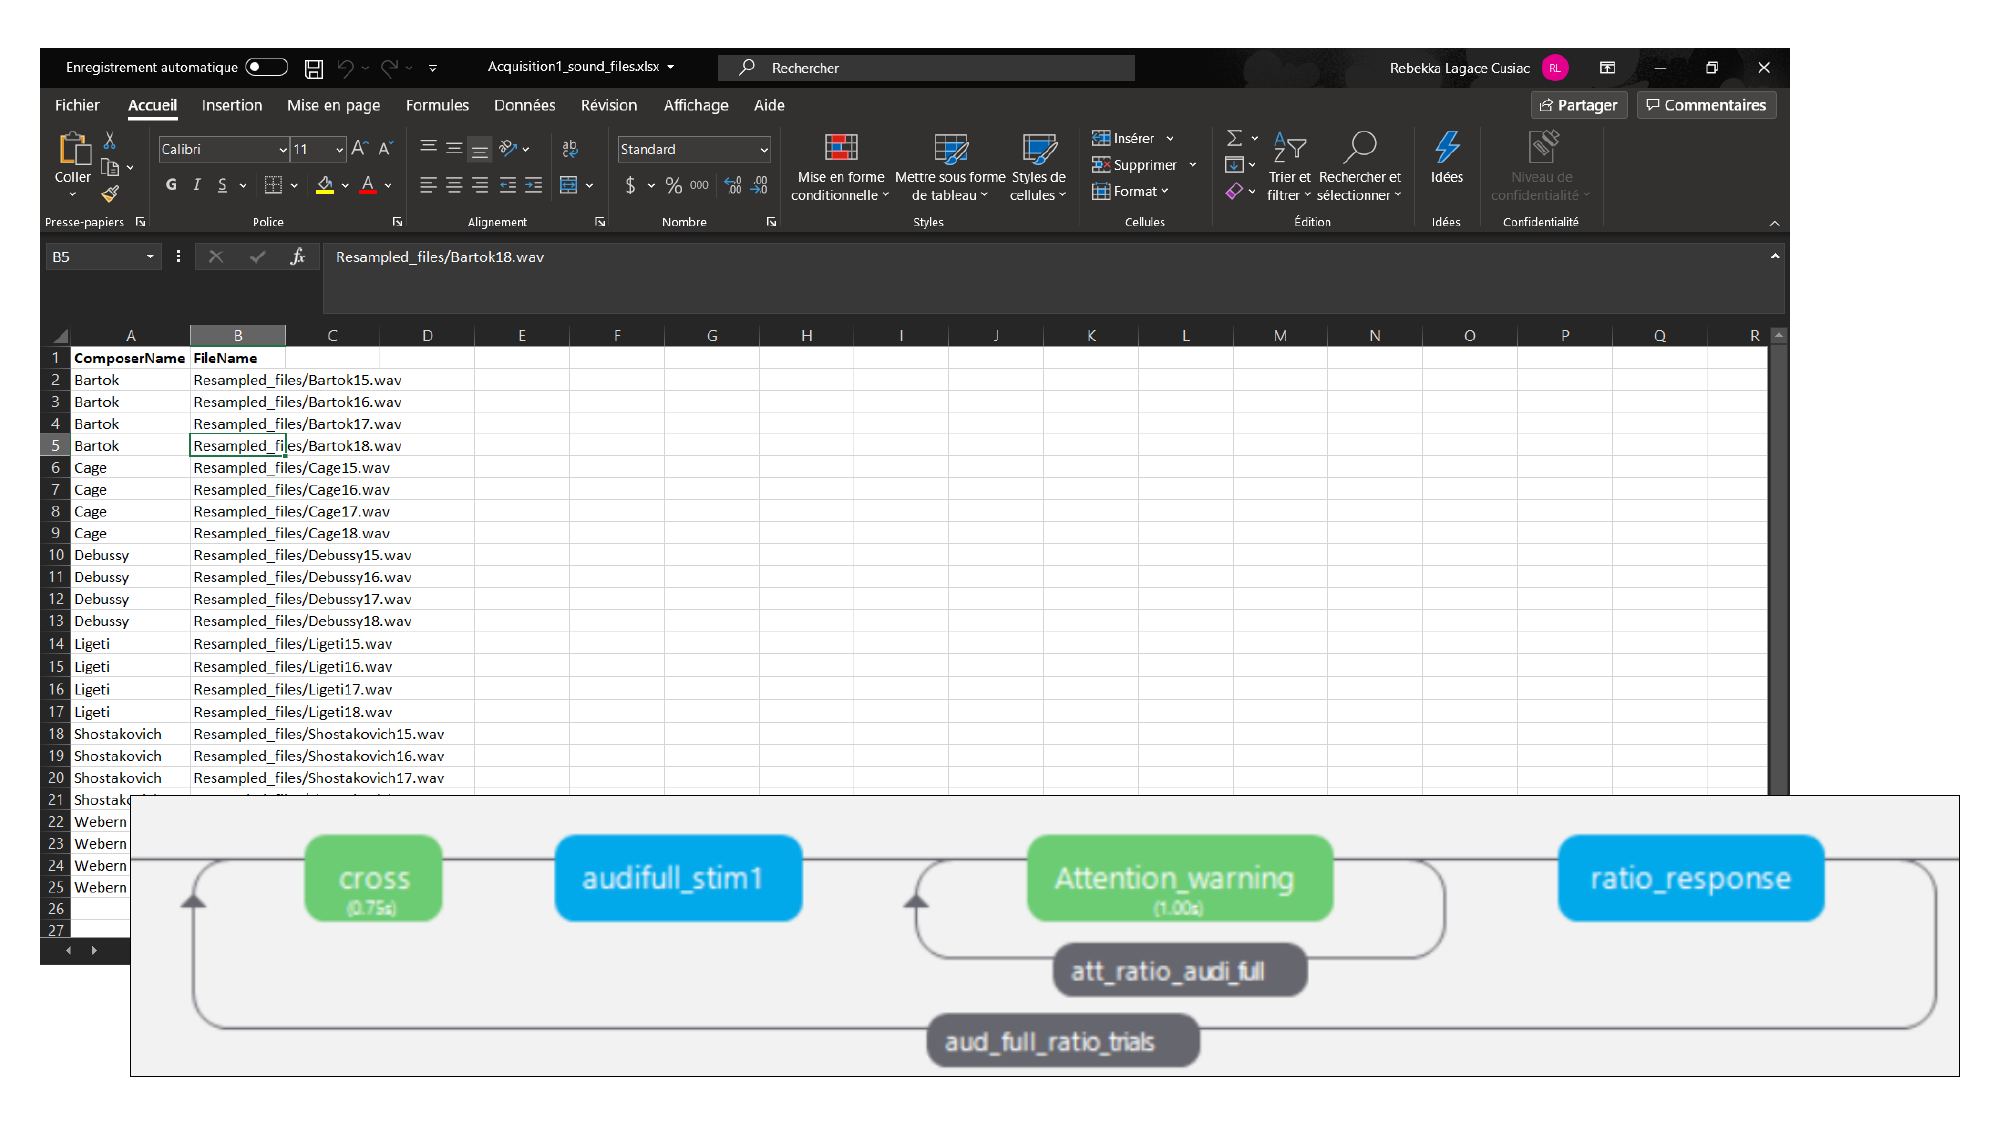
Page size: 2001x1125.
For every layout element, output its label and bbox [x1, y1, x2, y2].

picture [40, 48, 1960, 1077]
